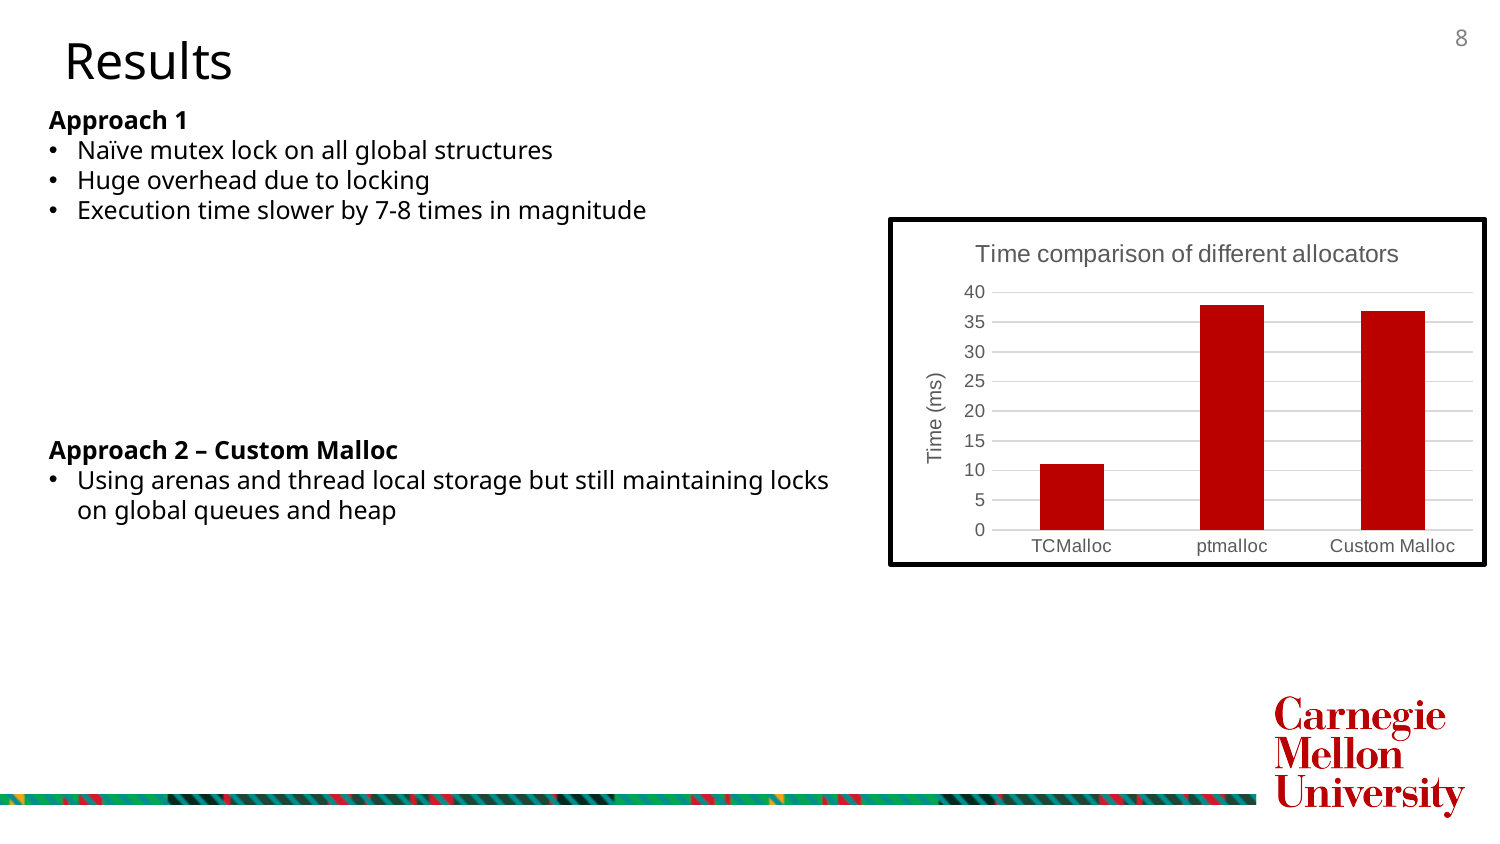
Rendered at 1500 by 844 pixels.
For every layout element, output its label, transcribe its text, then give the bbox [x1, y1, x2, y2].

chart [887, 216, 1488, 567]
picture [0, 794, 1257, 805]
picture [1275, 696, 1465, 818]
text_box Approach 1 Naïve mutex lock on all global structures Huge overhead due to locking Execution time slower by 7-8 times in magnitude Approach 2 – Custom Malloc Using arenas and thread local storage but still maintaining locks on global queues and heap [34, 97, 863, 679]
text_box Results [50, 21, 300, 97]
